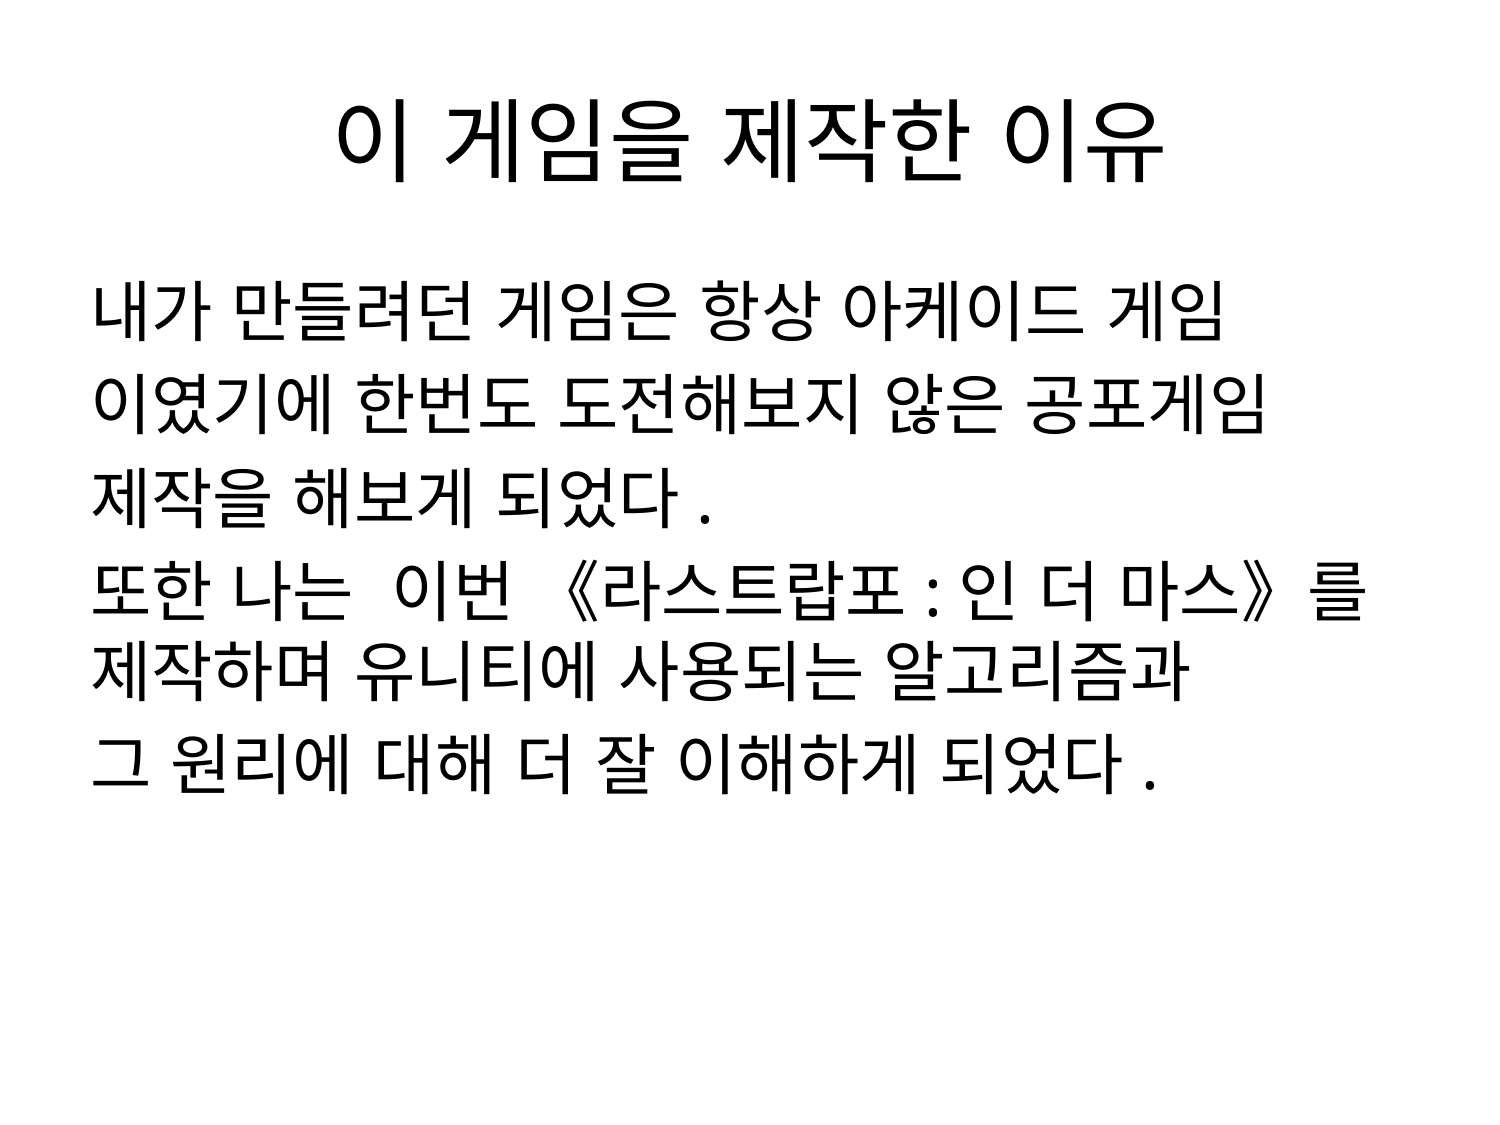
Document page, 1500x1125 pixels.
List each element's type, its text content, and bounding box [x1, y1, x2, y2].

list 내가 만들려던 게임은 항상 아케이드 게임 이였기에 한번도 도전해보지 않은 공포게임 제작을 해보게 되었다. 또한 나는 이번 《라스트랍포:인 더 마스》를 제작하며 유니티에 사용되는 알고리즘과 그 원리에 대해 더 잘 이해하게 되었다. [75, 262, 1425, 1005]
title 이 게임을 제작한 이유 [75, 45, 1425, 233]
